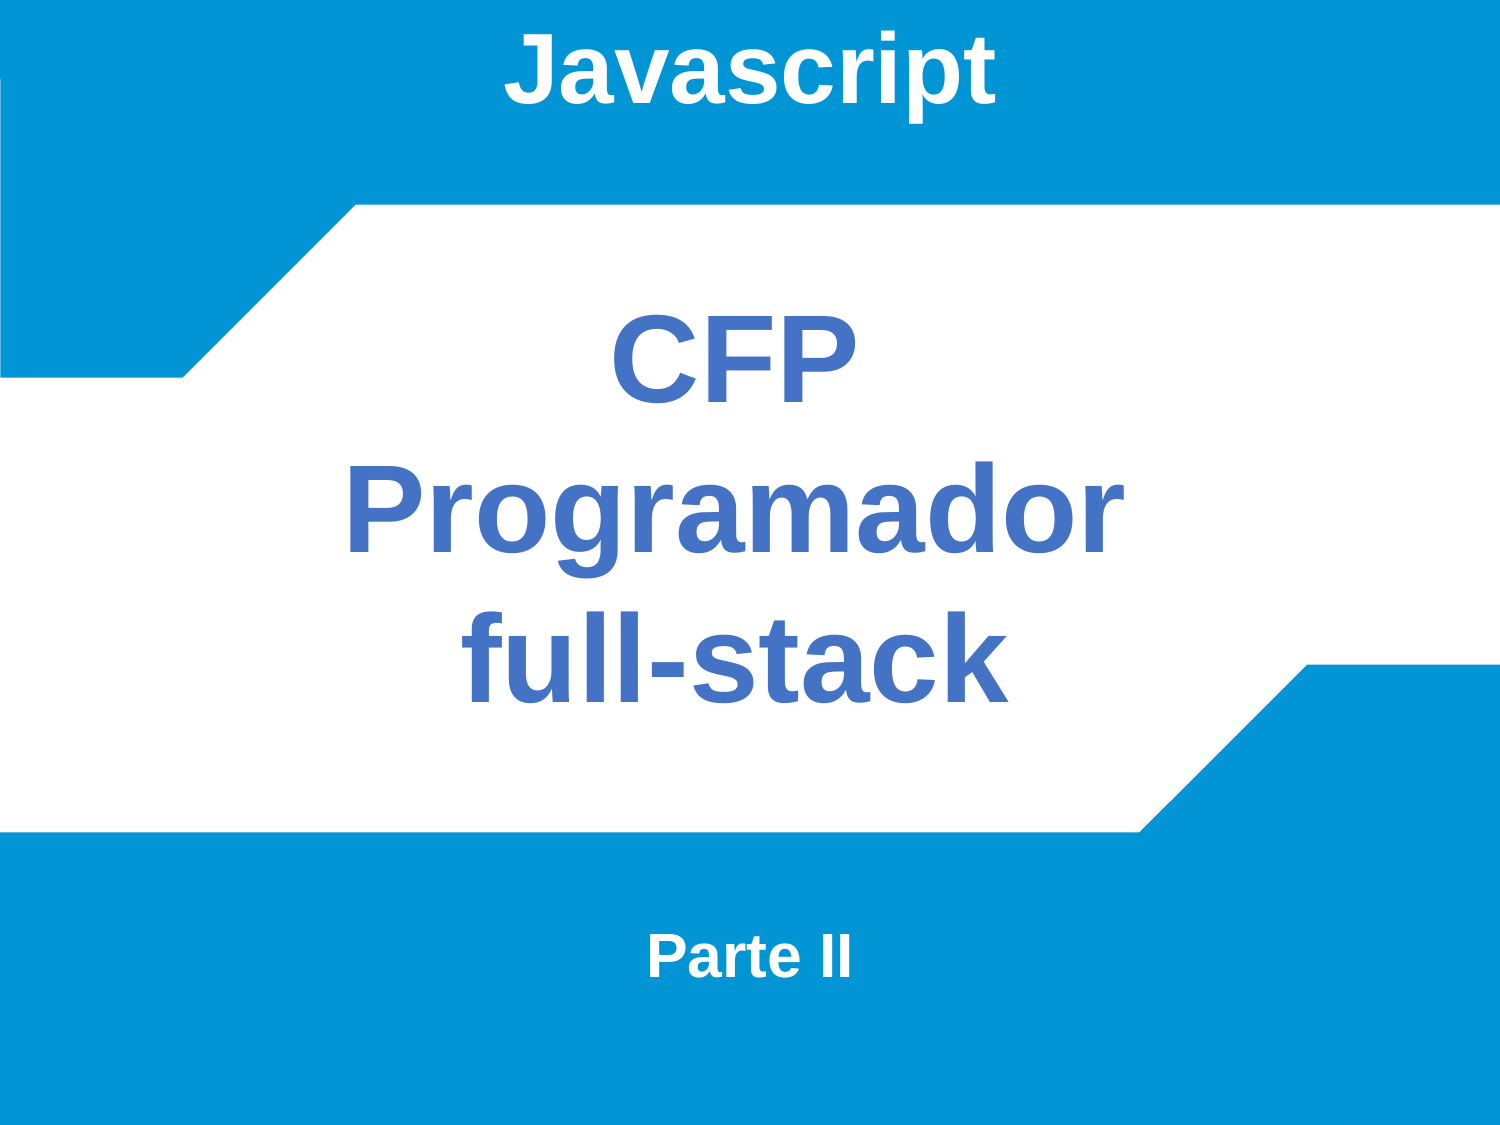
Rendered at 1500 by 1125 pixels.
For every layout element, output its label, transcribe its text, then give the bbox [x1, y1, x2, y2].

title Parte II [15, 915, 1486, 999]
title Javascript [15, 0, 1486, 133]
